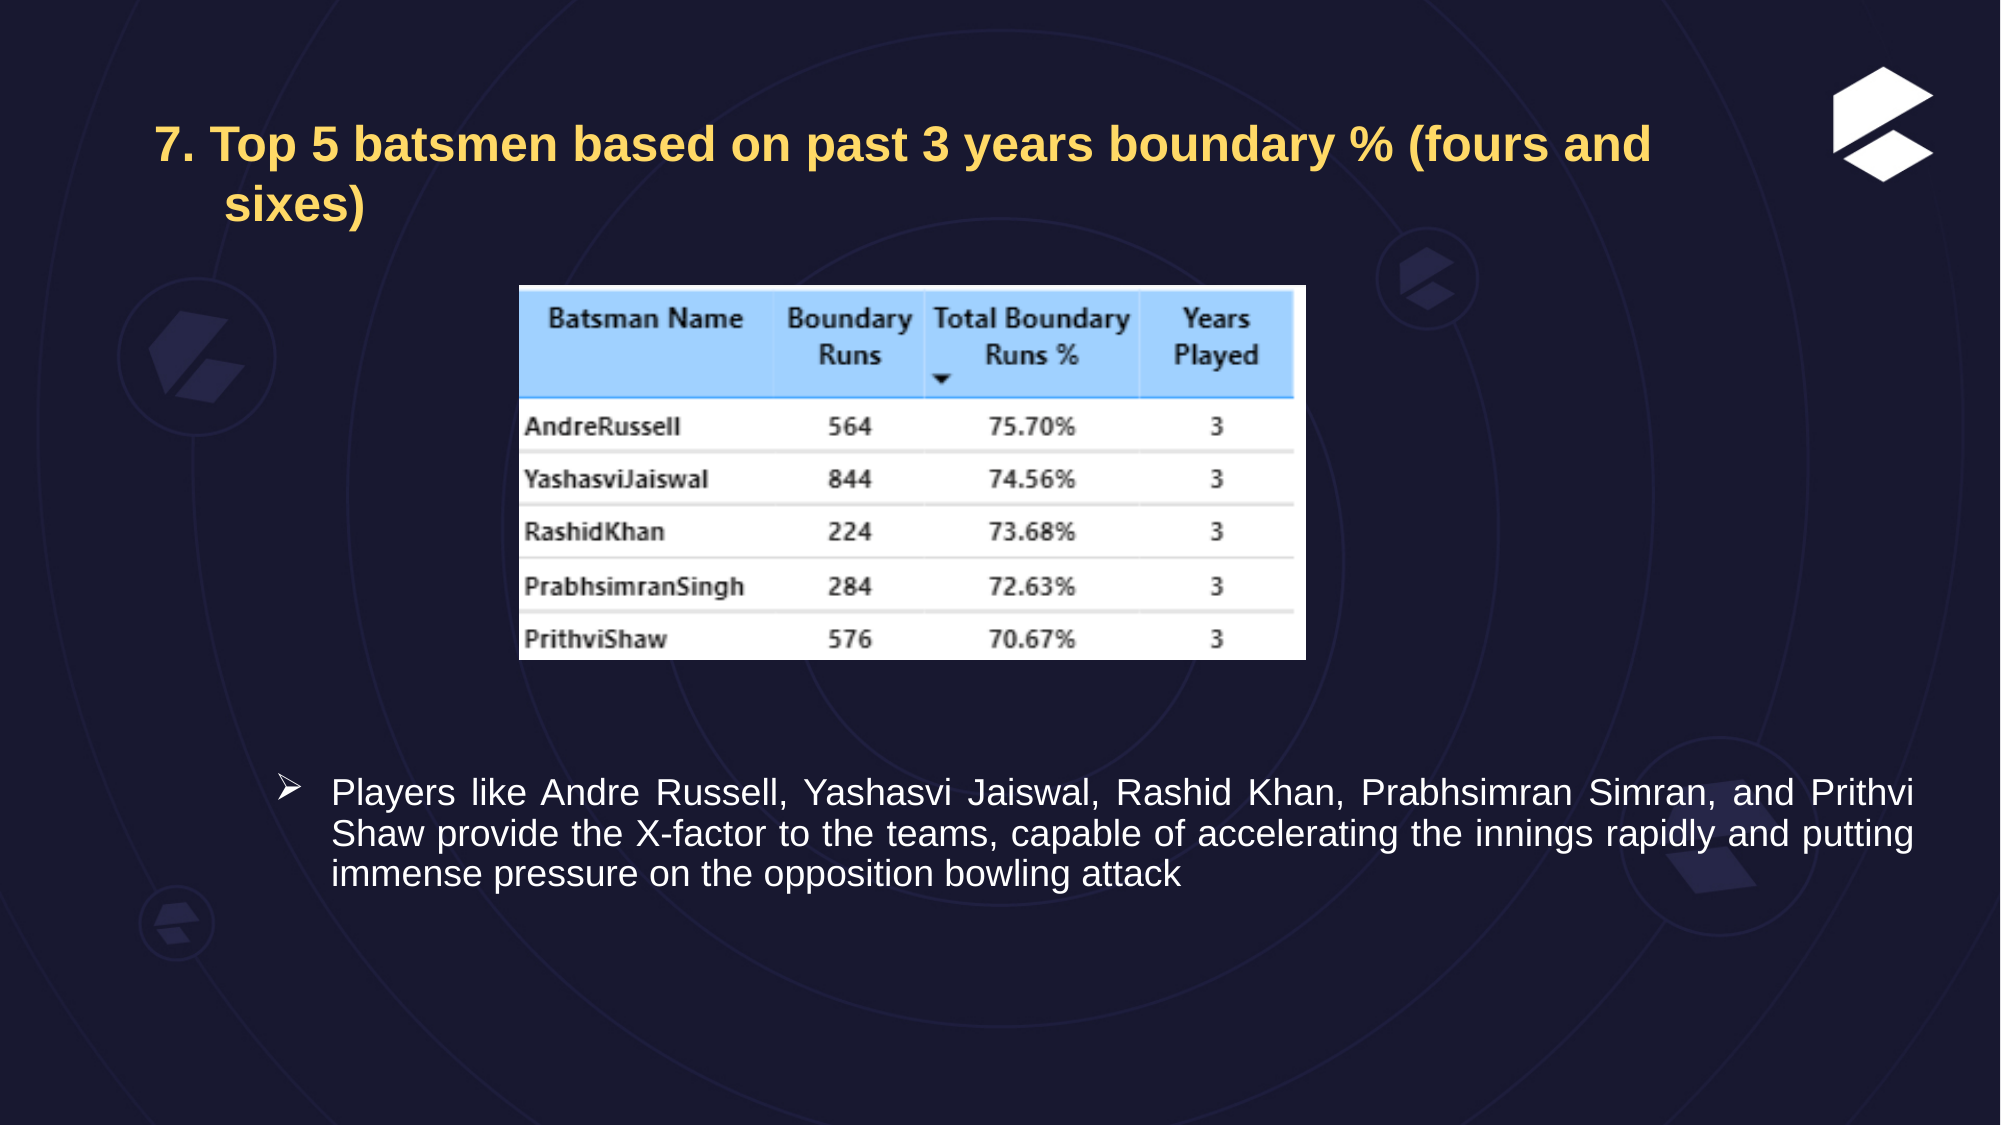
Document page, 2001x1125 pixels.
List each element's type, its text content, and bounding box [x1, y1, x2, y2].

text_box 7. Top 5 batsmen based on past 3 years boundary % (fours and sixes) [139, 103, 1810, 239]
picture [0, 0, 2001, 1125]
subtitle Players like Andre Russell, Yashasvi Jaiswal, Rashid Khan, Prabhsimran Simran, and Prithvi Shaw provide the X-factor to the teams, capable of accelerating the innings rapidly and putting immense pressure on the opposition bowling attack [259, 766, 1930, 984]
